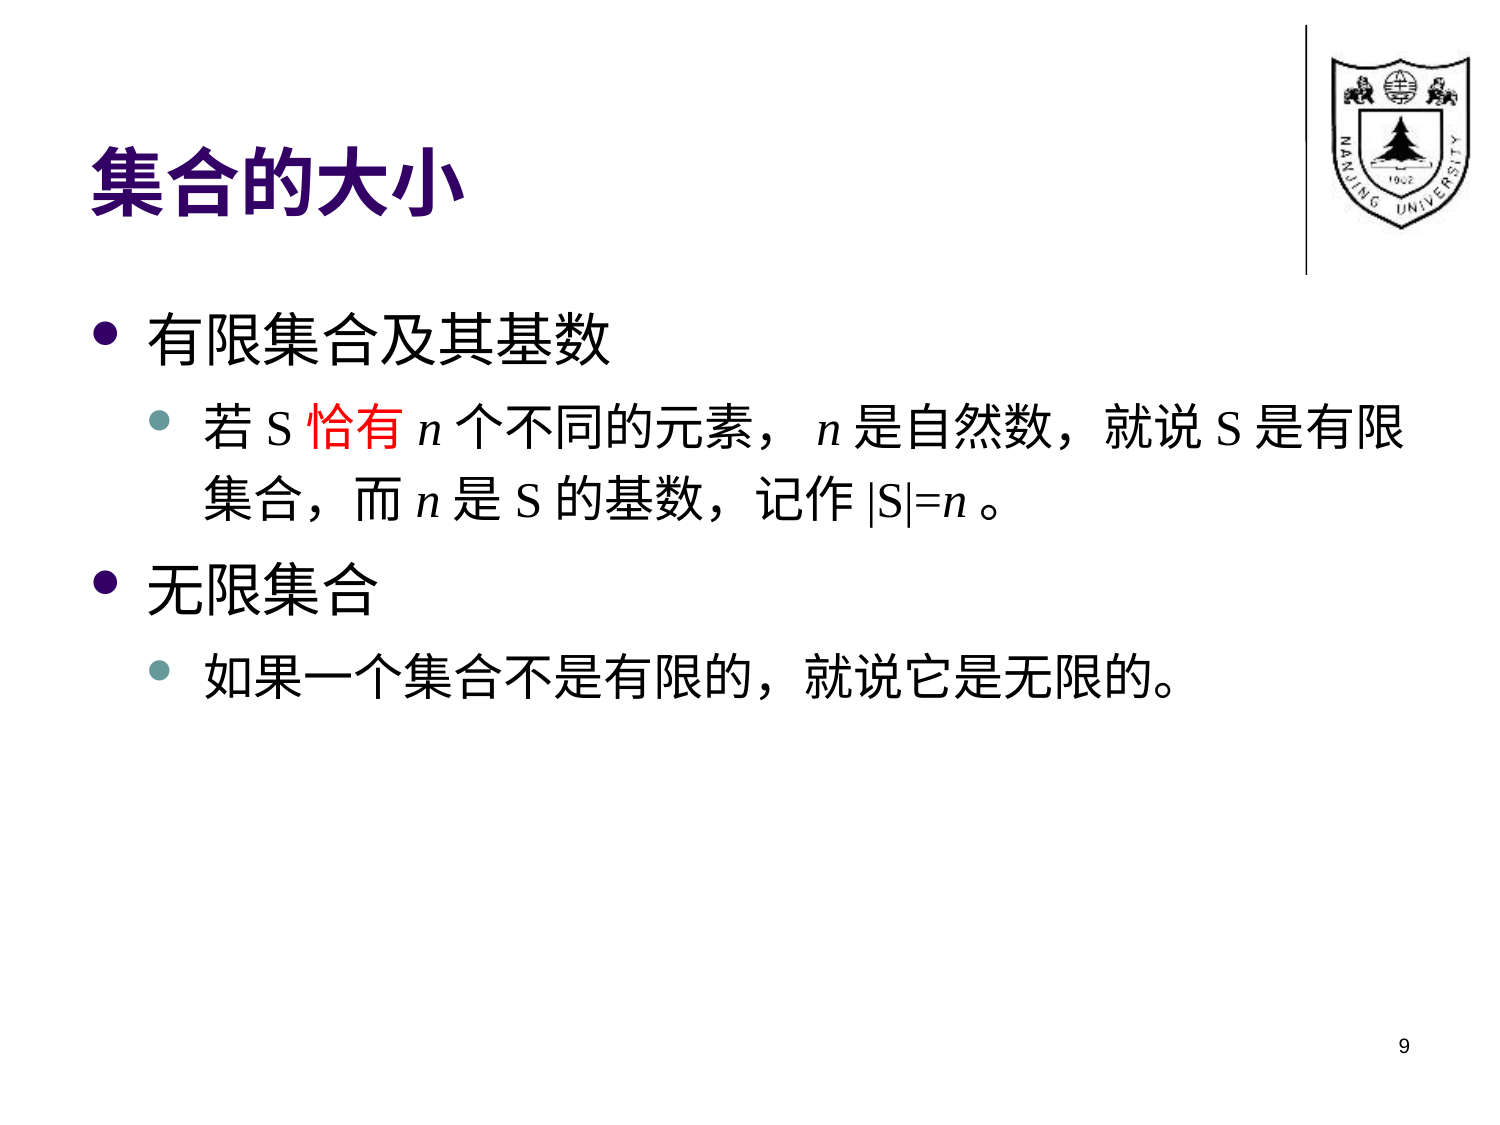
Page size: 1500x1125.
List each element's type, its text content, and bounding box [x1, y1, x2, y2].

title 集合的大小 [75, 20, 1313, 233]
slide_number 9 [1074, 1024, 1426, 1101]
picture [1328, 51, 1481, 235]
list 有限集合及其基数 若S恰有n个不同的元素，n是自然数，就说S是有限集合，而n是S的基数，记作|S|=n。 无限集合 如果一个集合不是有限的，就说它是无限的。 [75, 282, 1425, 1006]
